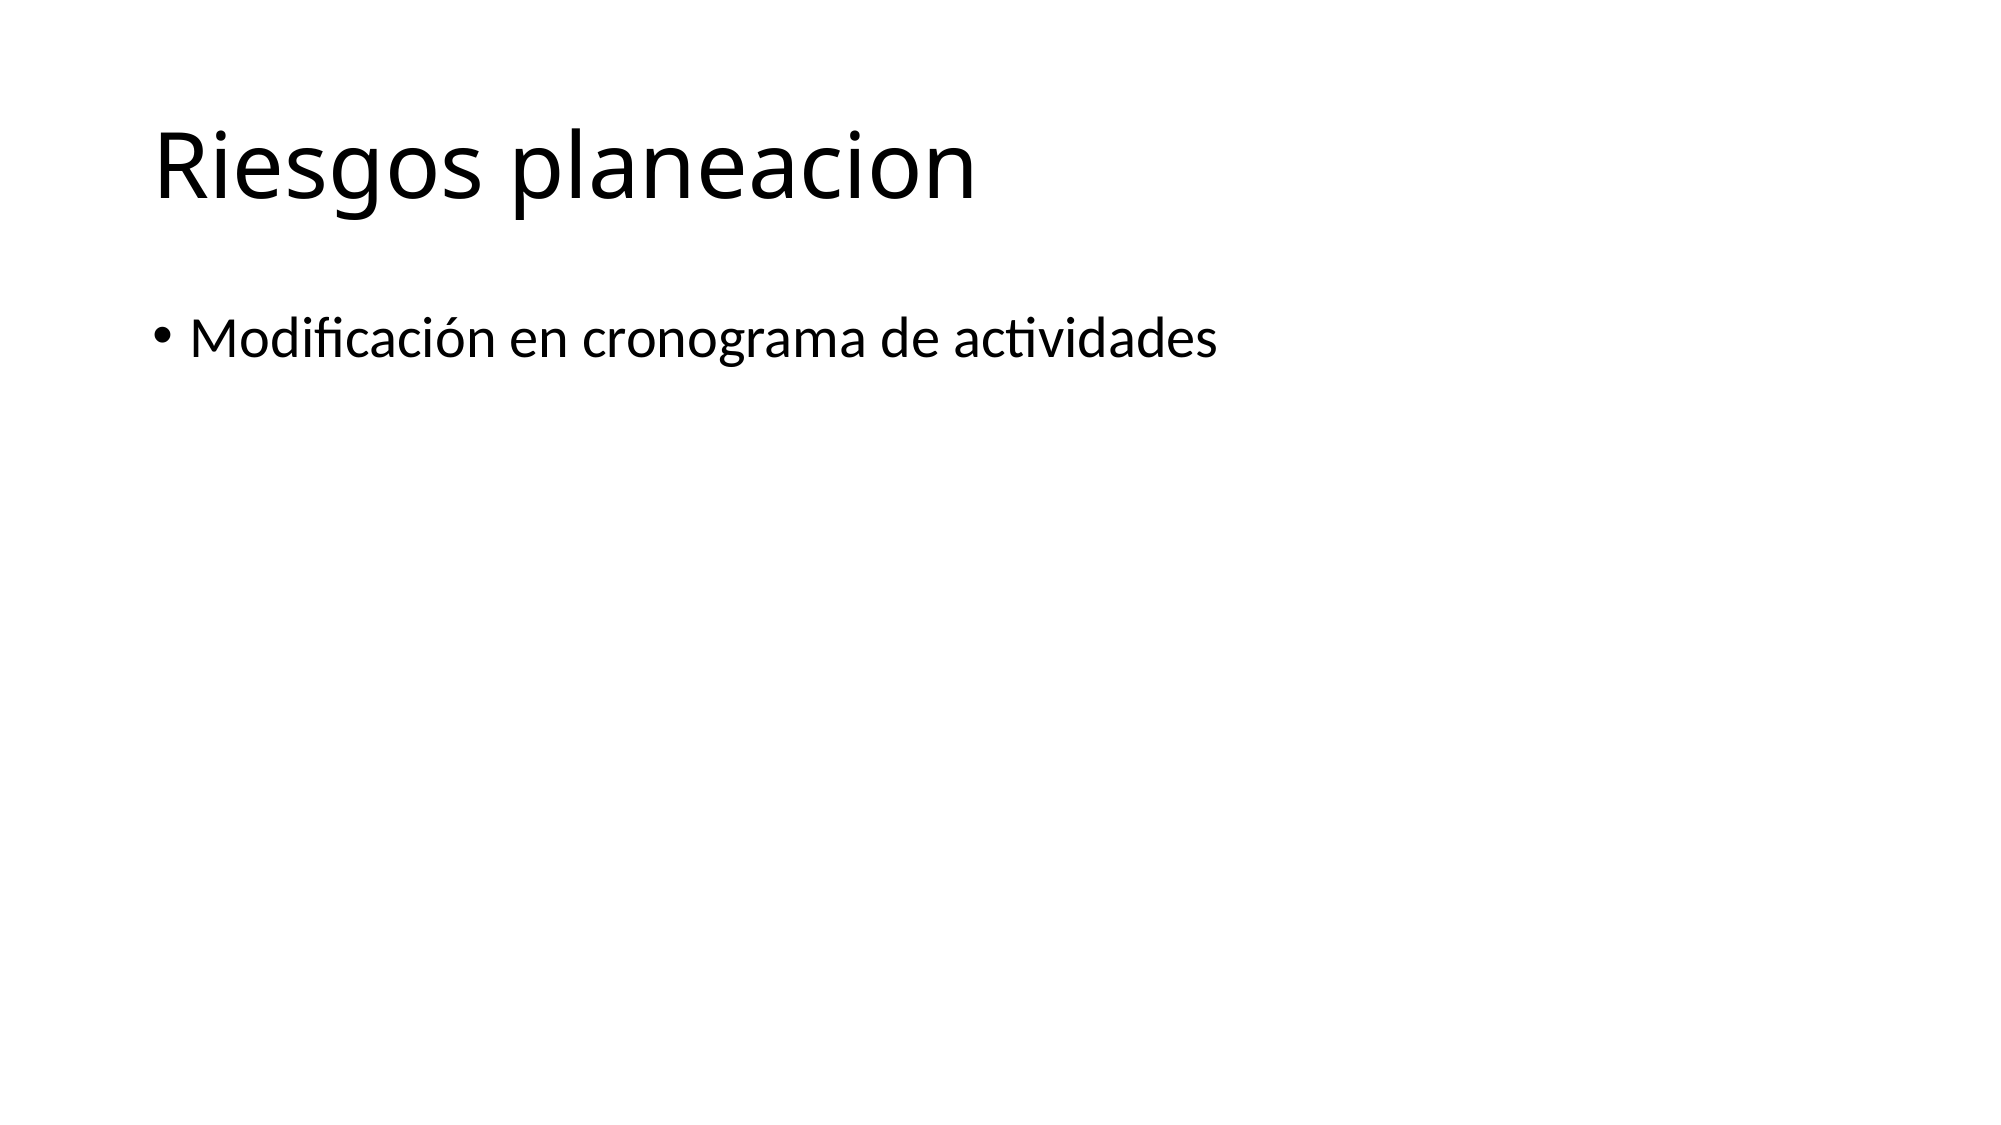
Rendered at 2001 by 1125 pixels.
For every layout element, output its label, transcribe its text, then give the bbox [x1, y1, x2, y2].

list Modificación en cronograma de actividades [137, 299, 1863, 1014]
title Riesgos planeacion [137, 59, 1863, 278]
